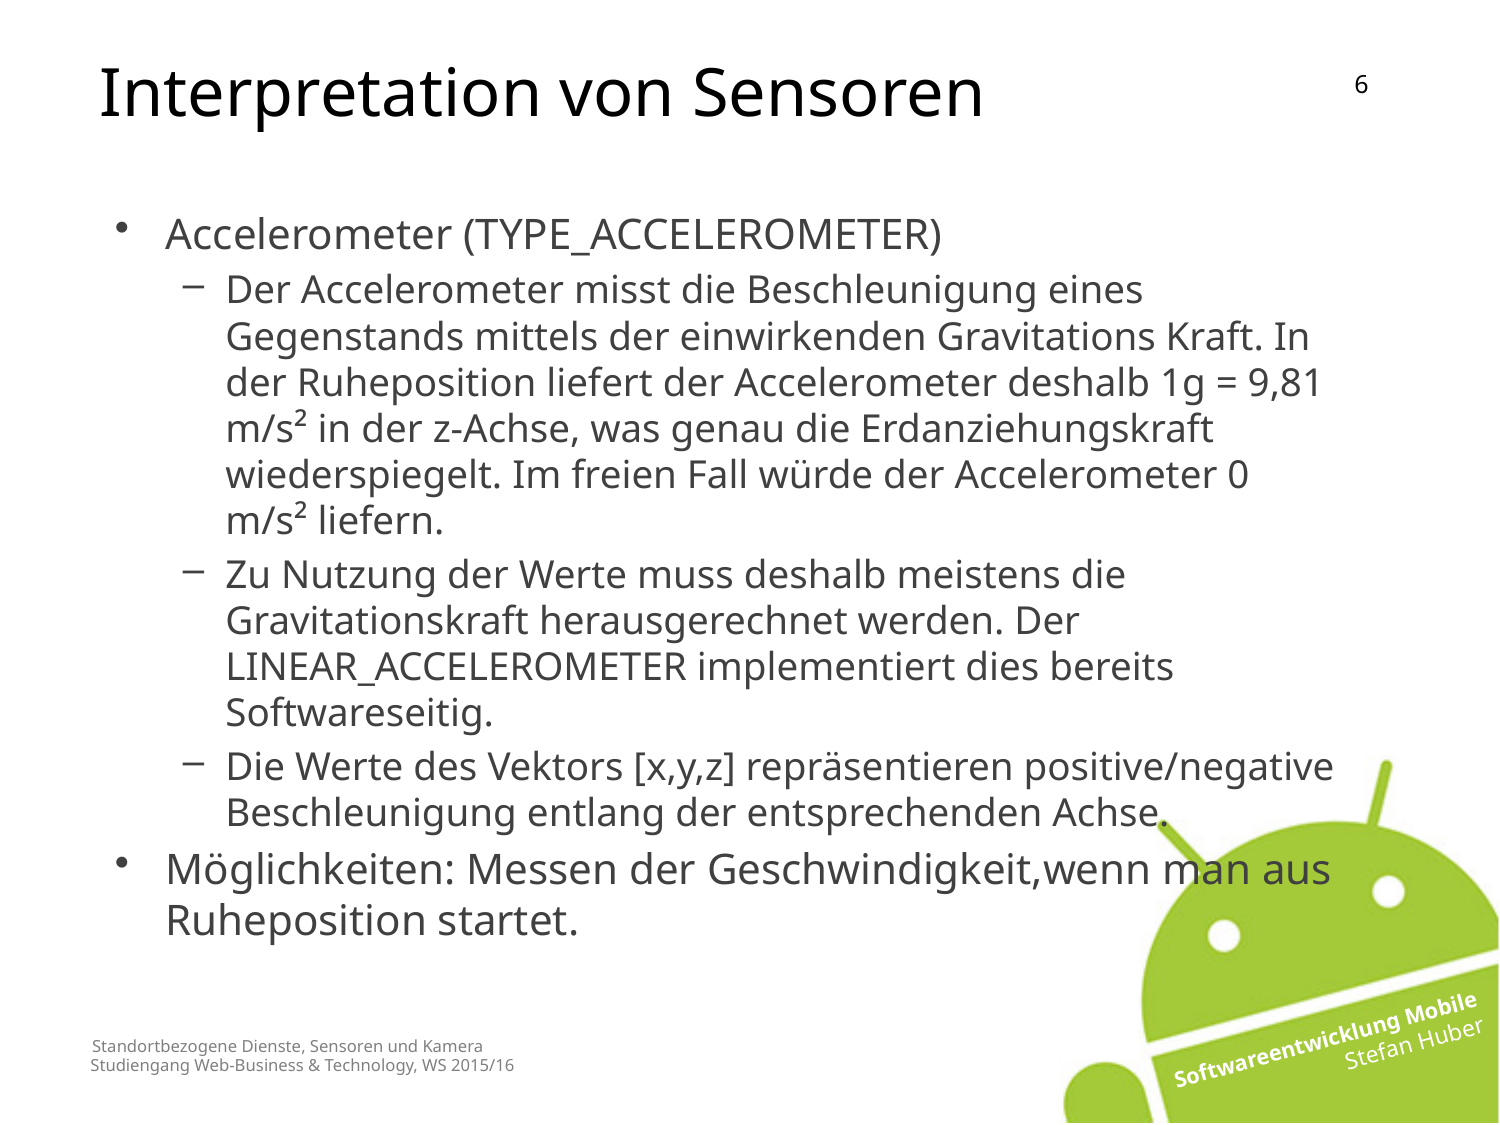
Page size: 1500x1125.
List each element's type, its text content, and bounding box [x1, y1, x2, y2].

picture [1012, 725, 1500, 1123]
list Interpretation von Sensoren [99, 50, 1350, 138]
title Standortbezogene Dienste, Sensoren und Kamera [92, 1025, 1124, 1066]
list Accelerometer (TYPE_ACCELEROMETER) Der Accelerometer misst die Beschleunigung eines Gegenstands mittels der einwirkenden Gravitations Kraft. In der Ruheposition liefert der Accelerometer deshalb 1g = 9,81 m/s² in der z-Achse, was genau die Erdanziehungskraft wiederspiegelt. Im freien Fall würde der Accelerometer 0 m/s² liefern. Zu Nutzung der Werte muss deshalb meistens die Gravitationskraft herausgerechnet werden. Der LINEAR_ACCELEROMETER implementiert dies bereits Softwareseitig. Die Werte des Vektors [x,y,z] repräsentieren positive/negative Beschleunigung entlang der entsprechenden Achse. Möglichkeiten: Messen der Geschwindigkeit,wenn man aus Ruheposition startet. [99, 200, 1350, 988]
